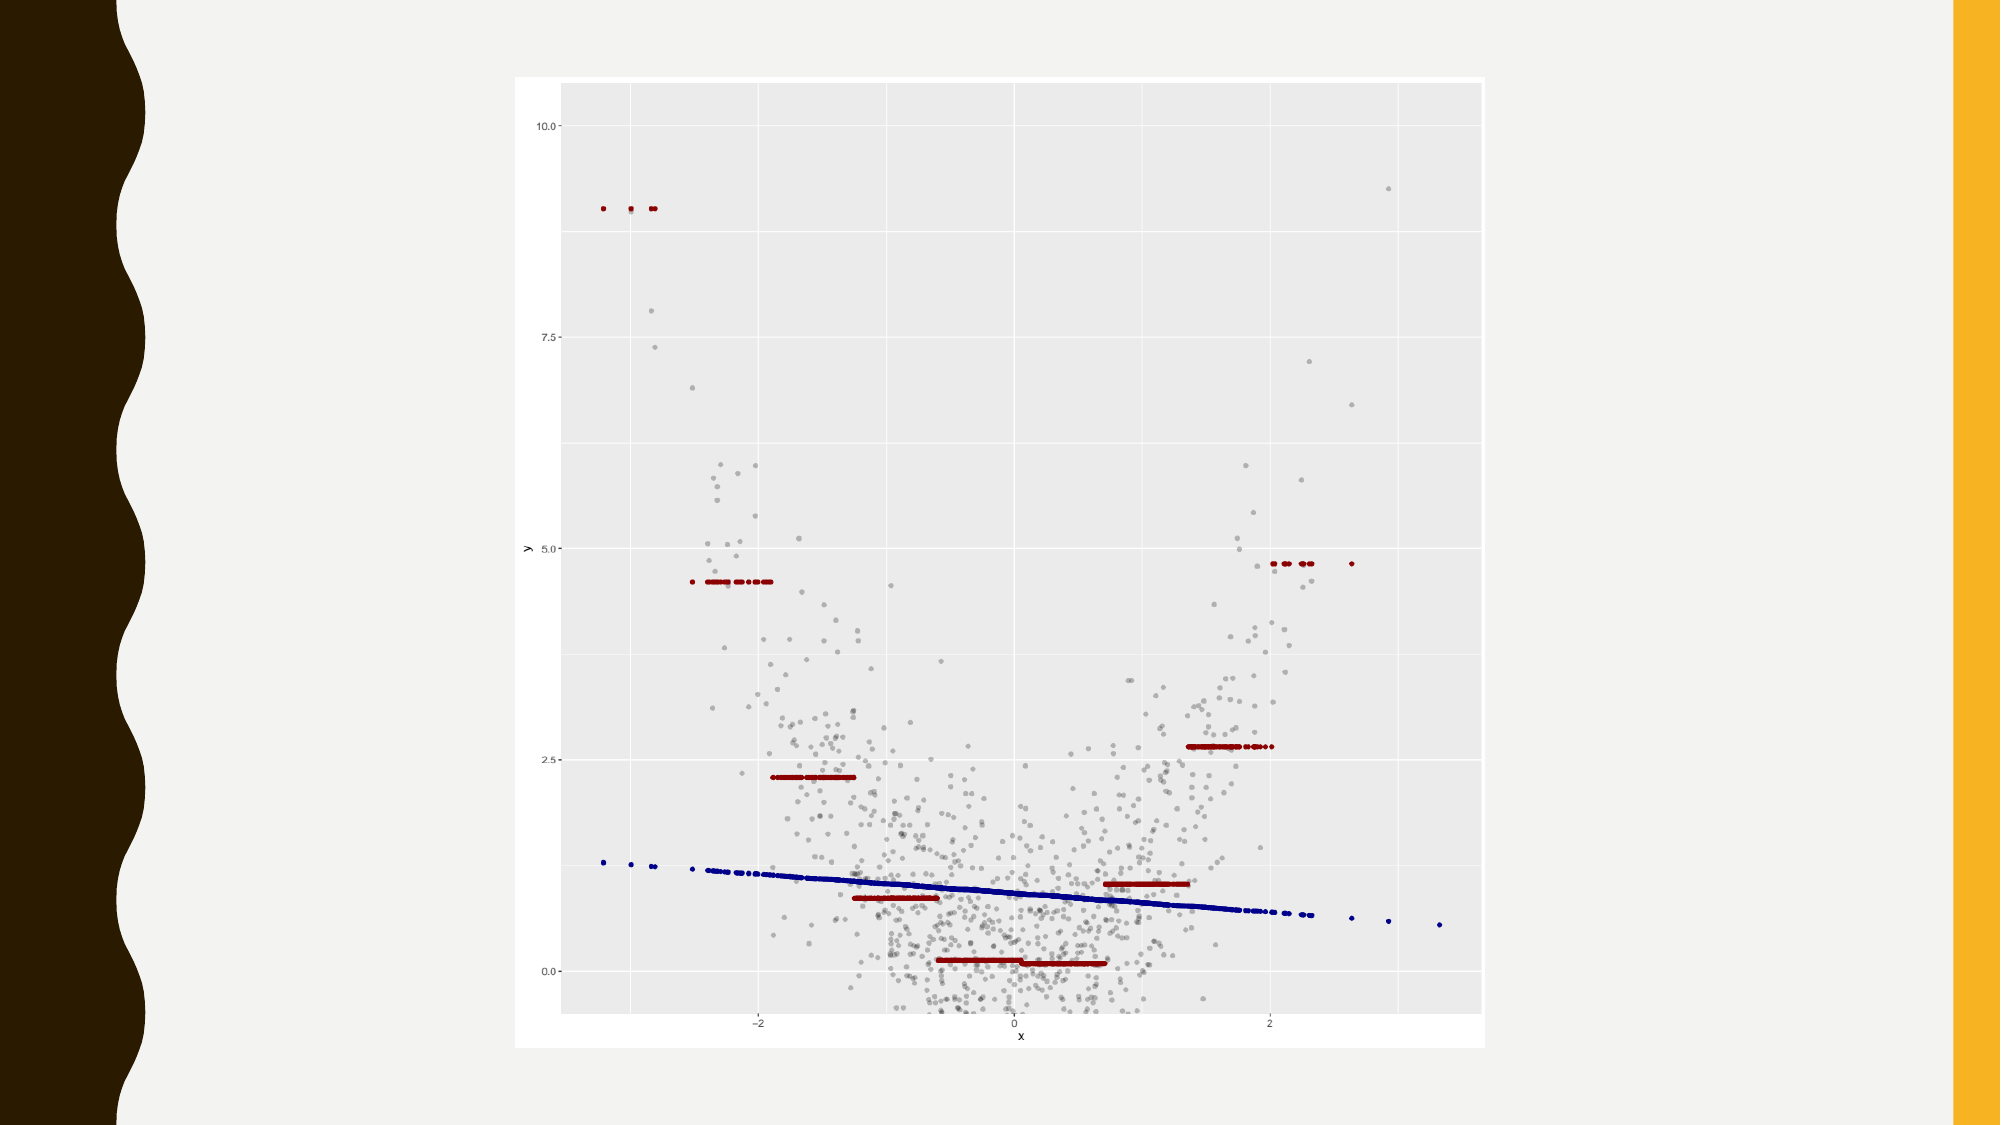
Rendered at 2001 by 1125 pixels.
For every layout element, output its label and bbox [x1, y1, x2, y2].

picture [515, 77, 1485, 1048]
